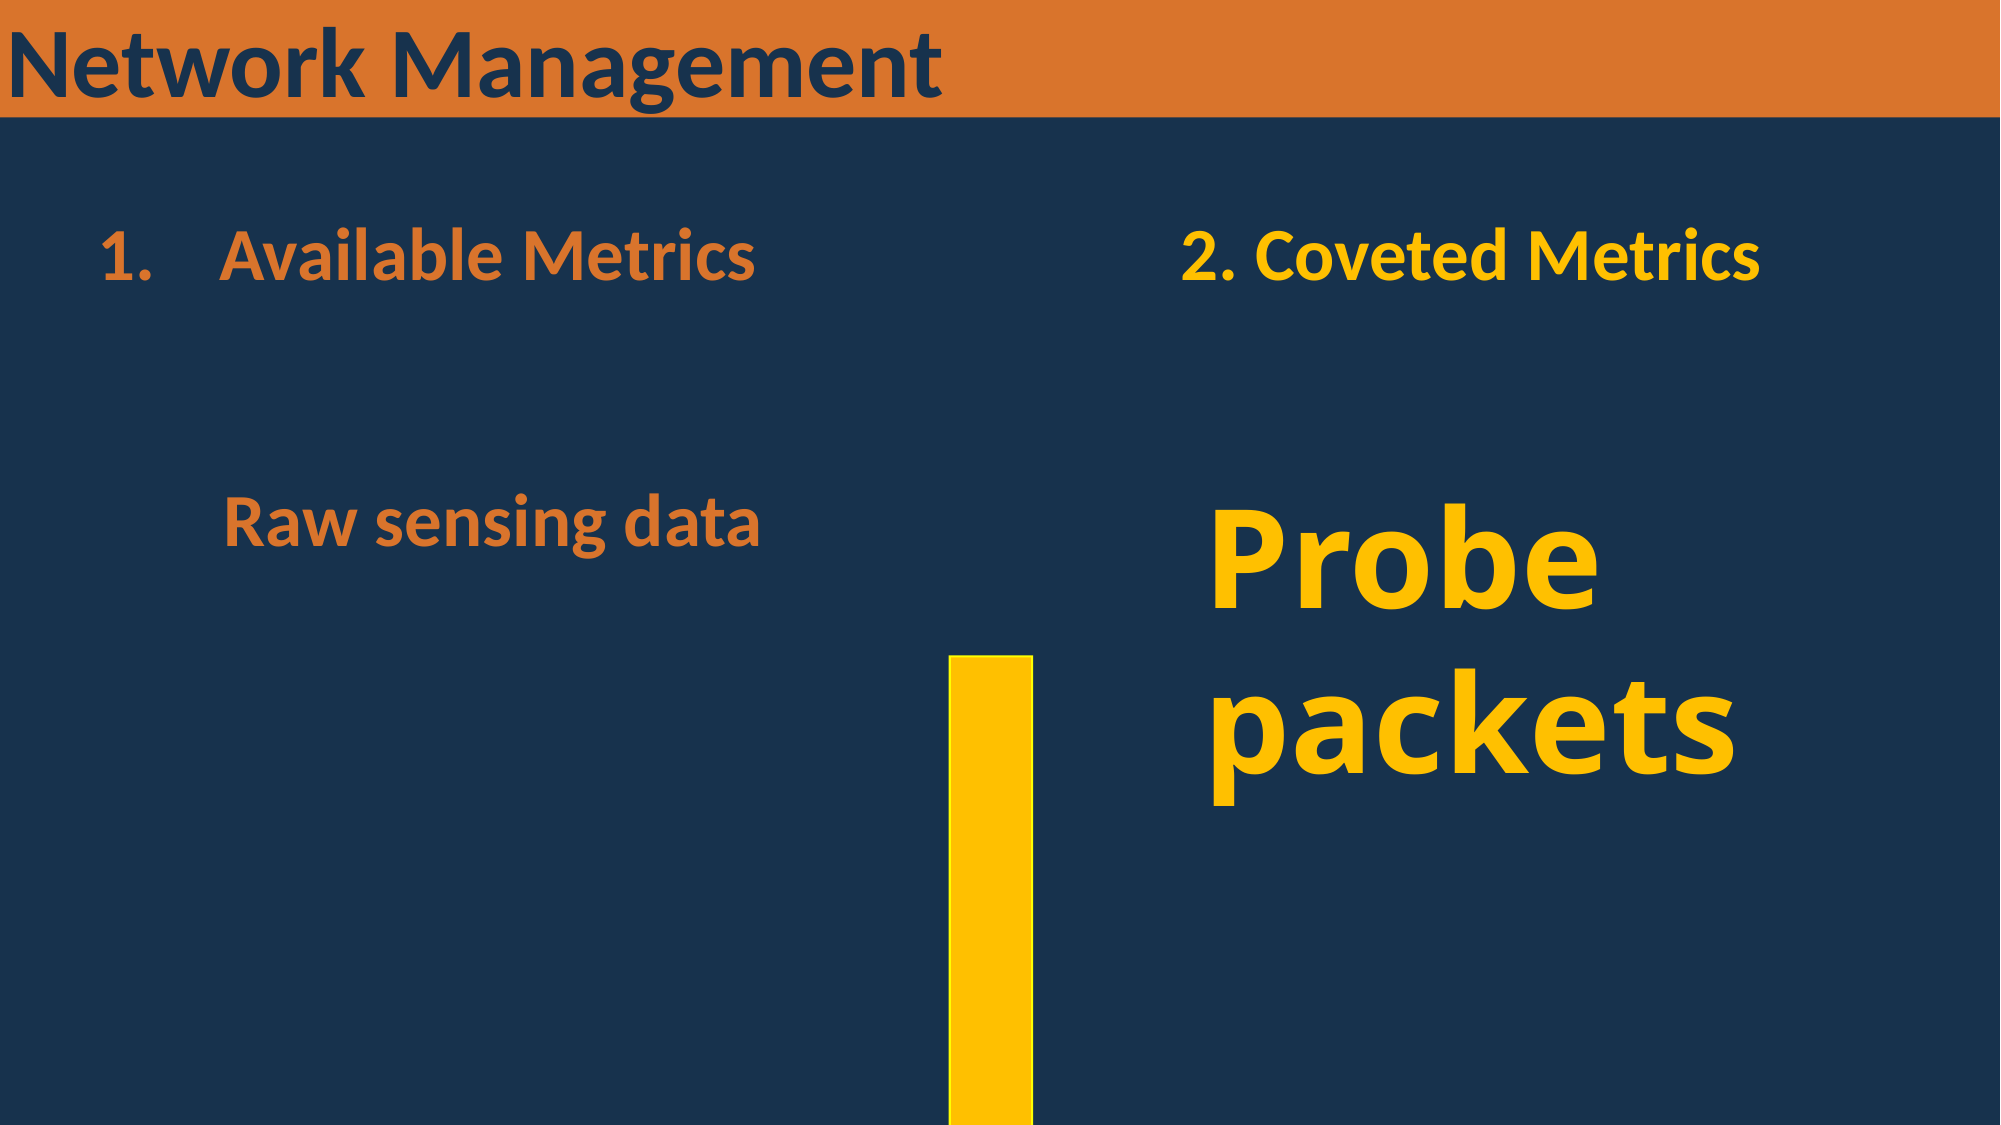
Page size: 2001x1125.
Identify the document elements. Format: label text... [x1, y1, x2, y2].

text_box 2. Coveted Metrics [1165, 197, 1817, 303]
text_box Available Metrics [82, 197, 926, 303]
text_box [948, 655, 1034, 1125]
text_box Raw sensing data [208, 463, 836, 569]
text_box [1018, 0, 2000, 118]
text_box Probe packets [1189, 463, 1817, 809]
text_box Network Management [0, 0, 1018, 126]
